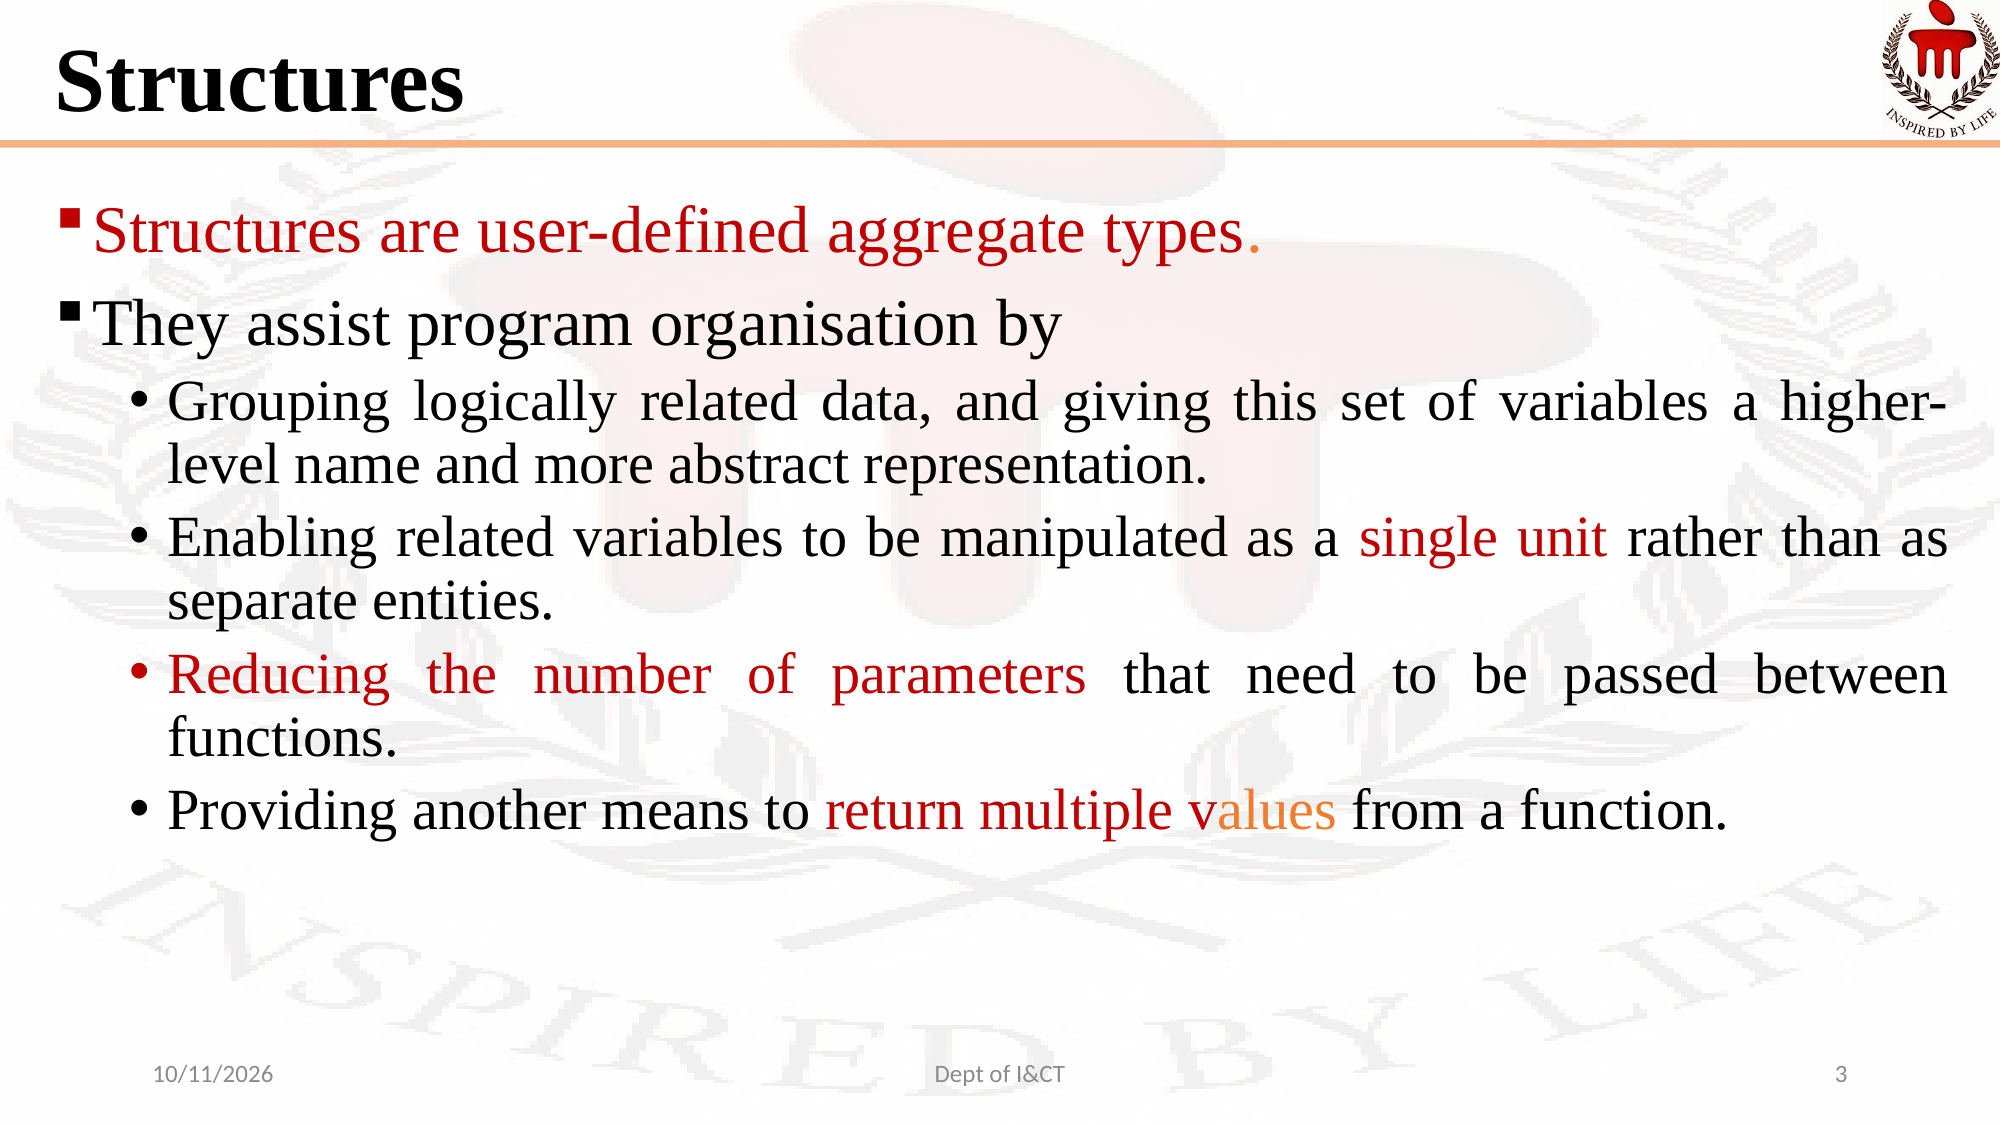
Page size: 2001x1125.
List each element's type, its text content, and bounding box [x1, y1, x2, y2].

footer Dept of I&CT [662, 1042, 1338, 1103]
title Structures [39, 22, 1863, 141]
picture [1882, 0, 2000, 140]
list Structures are user-defined aggregate types. They assist program organisation by Grouping logically related data, and giving this set of variables a higher-level name and more abstract representation. Enabling related variables to be manipulated as a single unit rather than as separate entities. Reducing the number of parameters that need to be passed between functions. Providing another means to return multiple values from a function. [39, 187, 1965, 1029]
slide_number 3 [1412, 1042, 1863, 1103]
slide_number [137, 1042, 588, 1103]
